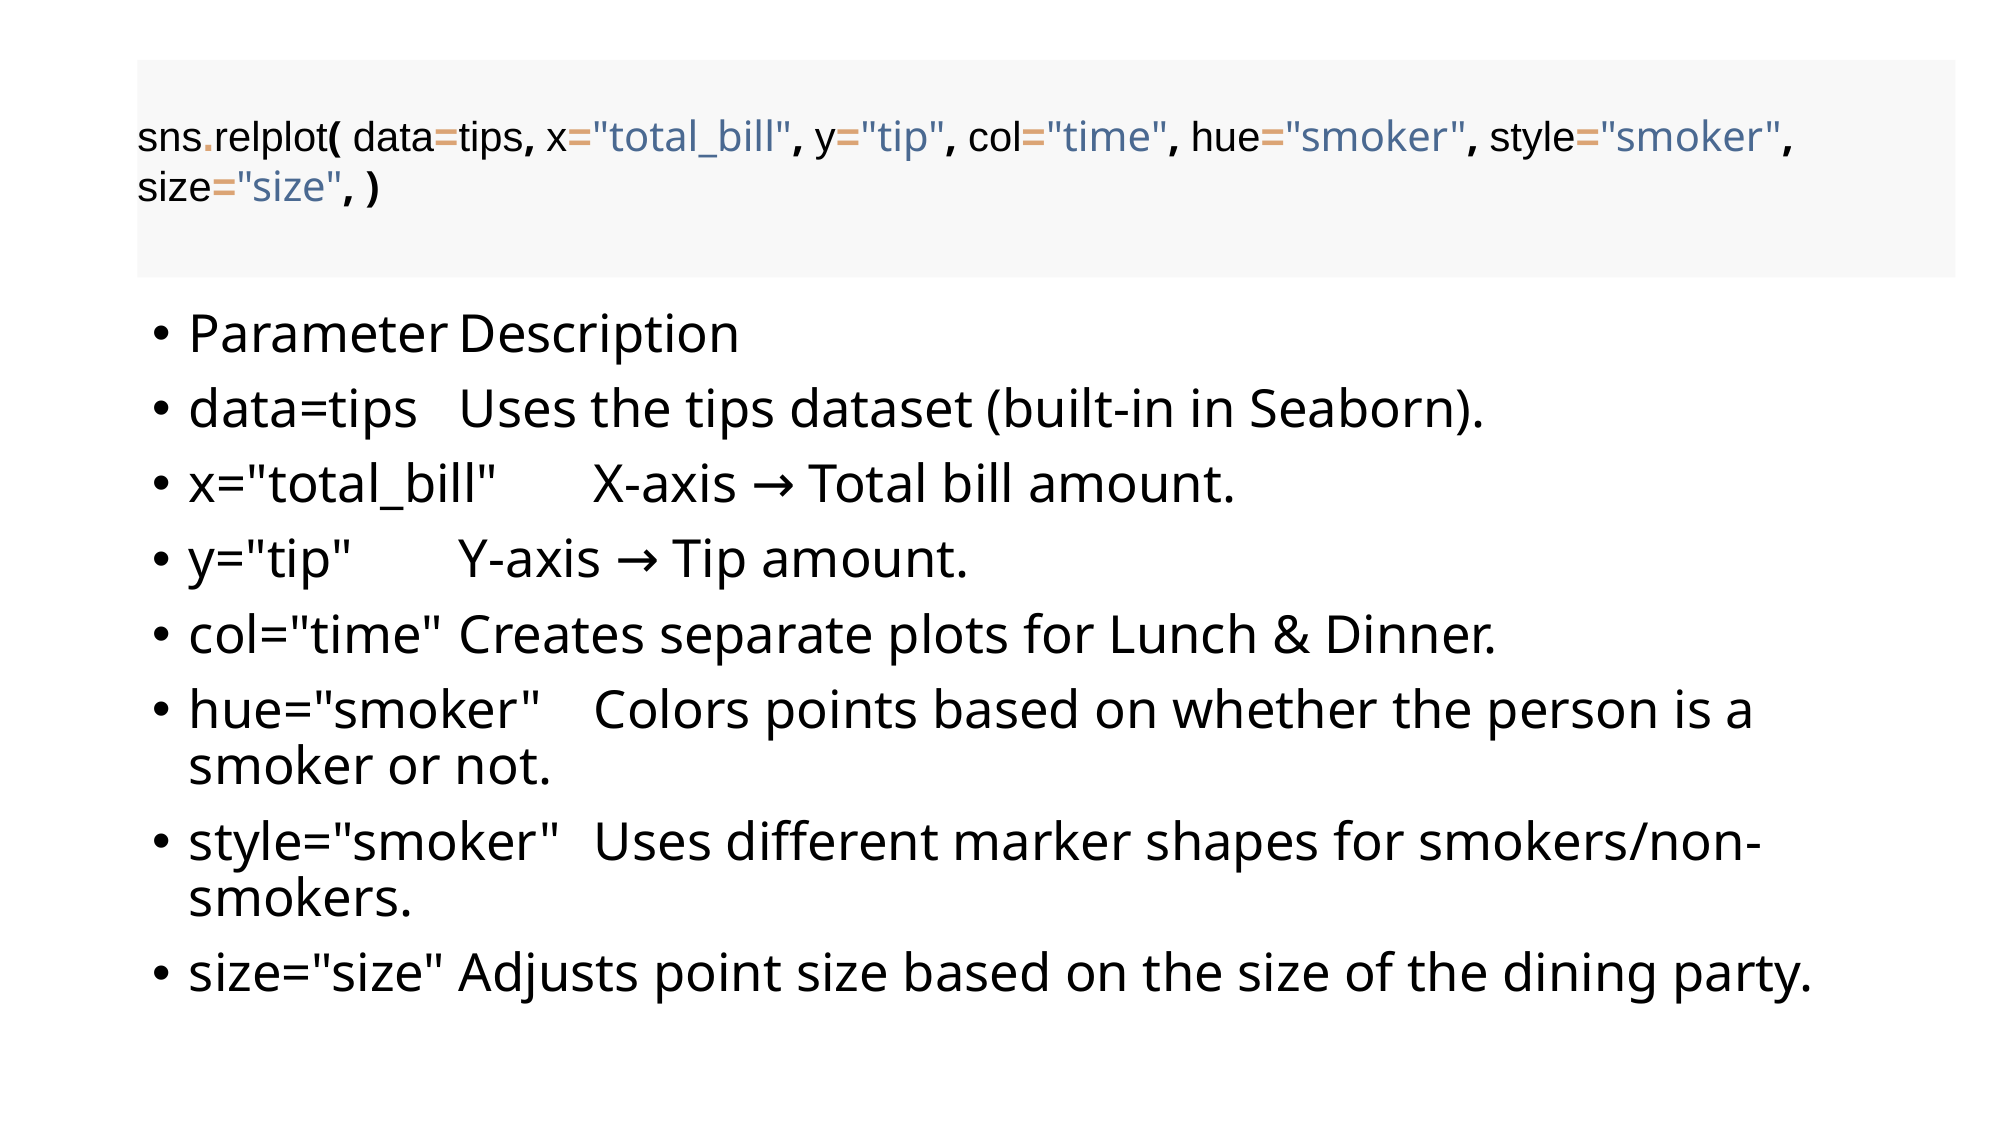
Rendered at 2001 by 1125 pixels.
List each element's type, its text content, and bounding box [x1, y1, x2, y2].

title sns.relplot( data=tips, x="total_bill", y="tip", col="time", hue="smoker", style="smoker", size="size", ) [137, 59, 1956, 278]
list Parameter Description data=tips Uses the tips dataset (built-in in Seaborn). x="total_bill" X-axis → Total bill amount. y="tip" Y-axis → Tip amount. col="time" Creates separate plots for Lunch & Dinner. hue="smoker" Colors points based on whether the person is a smoker or not. style="smoker" Uses different marker shapes for smokers/non-smokers. size="size" Adjusts point size based on the size of the dining party. [137, 299, 1863, 1014]
